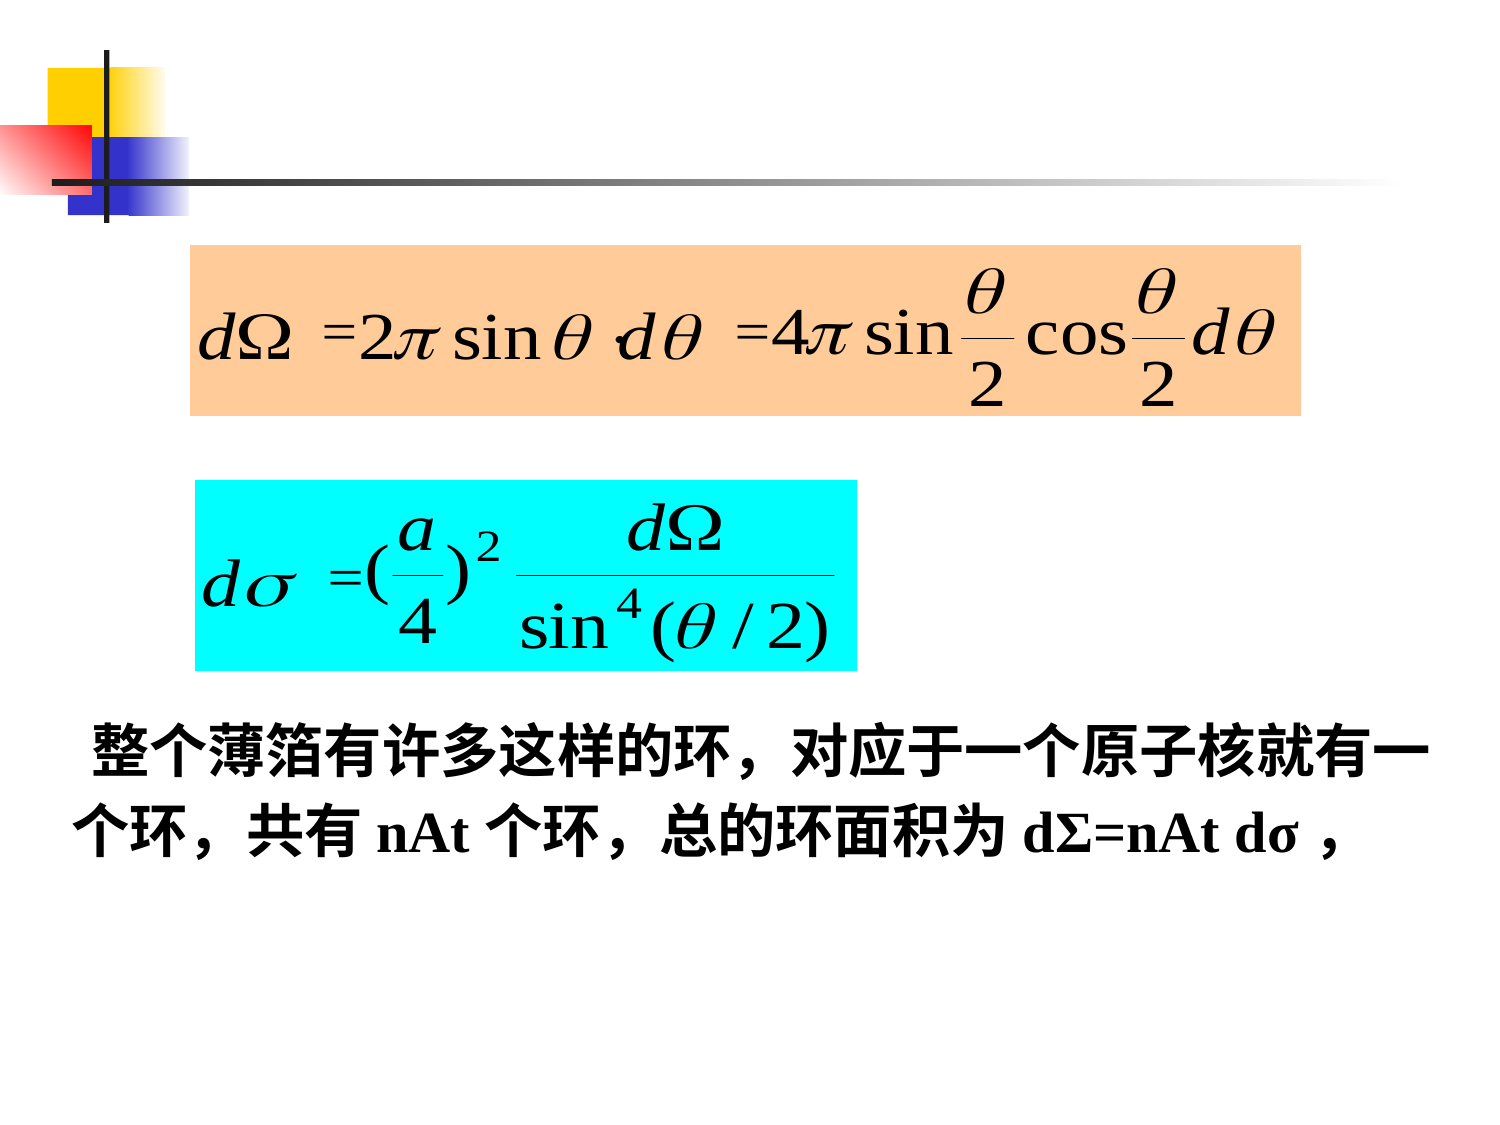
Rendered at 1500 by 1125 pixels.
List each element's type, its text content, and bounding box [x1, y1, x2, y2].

list 整个薄箔有许多这样的环，对应于一个原子核就有一个环，共有nAt个环，总的环面积为dΣ=nAt dσ， [0, 324, 1500, 1125]
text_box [190, 244, 1301, 417]
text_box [194, 479, 858, 671]
